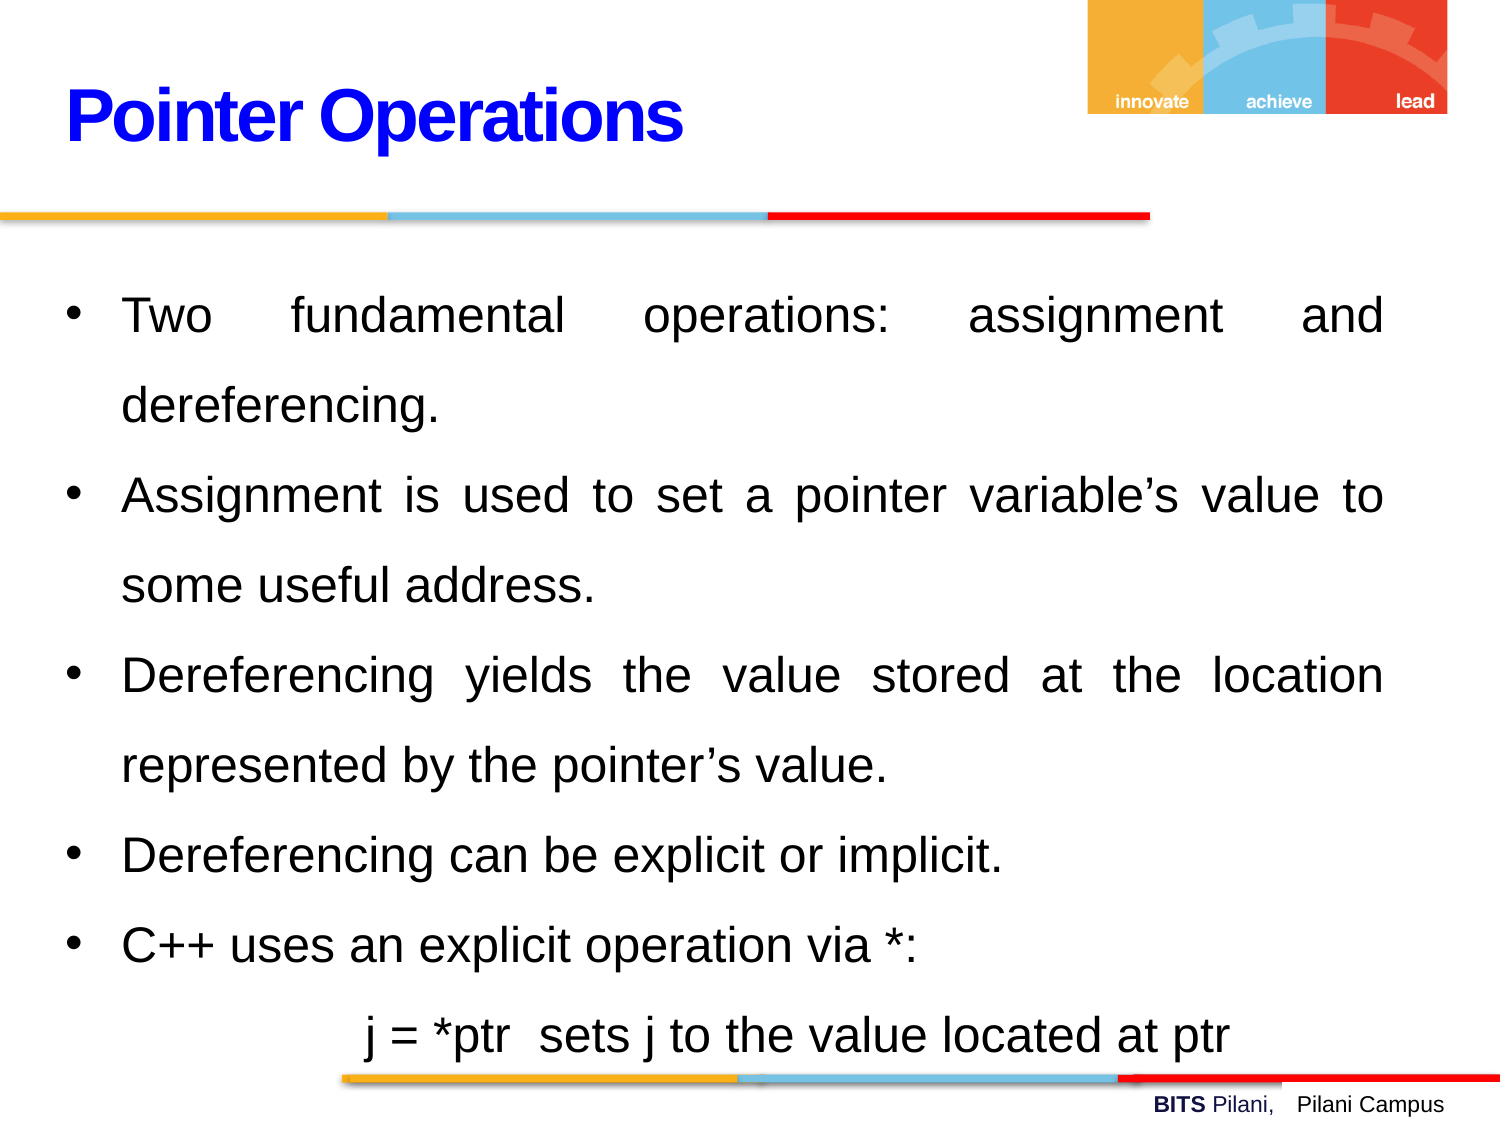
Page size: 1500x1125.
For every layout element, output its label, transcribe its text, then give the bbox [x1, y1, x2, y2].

list Pointer Operations [50, 24, 1088, 213]
text_box Pilani Campus [1282, 1082, 1500, 1125]
list Two fundamental operations: assignment and dereferencing. Assignment is used to set a pointer variable’s value to some useful address. Dereferencing yields the value stored at the location represented by the pointer’s value. Dereferencing can be explicit or implicit. C++ uses an explicit operation via *: j = *ptr sets j to the value located at ptr [50, 245, 1400, 988]
picture [1087, 0, 1448, 114]
